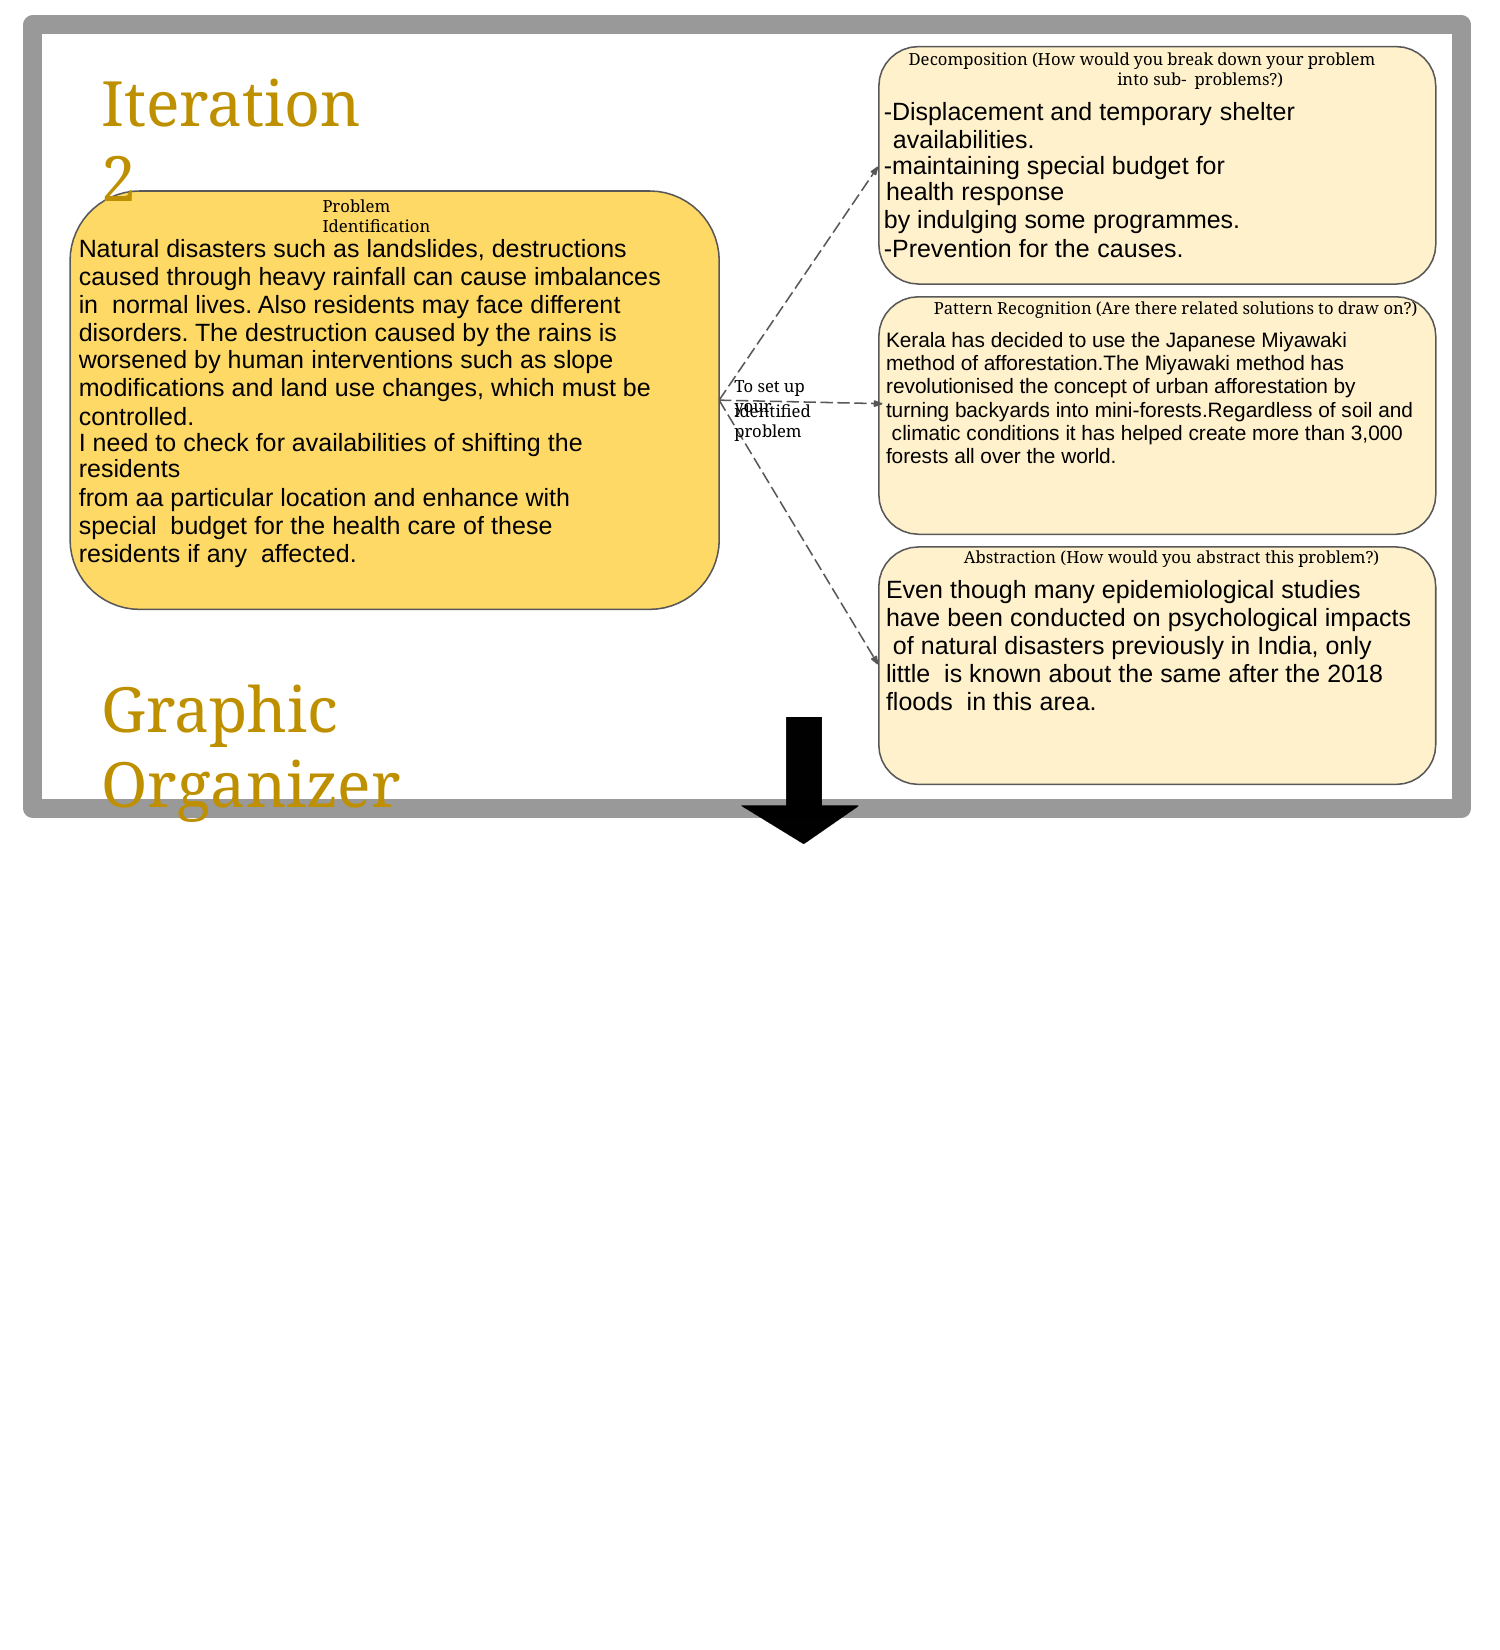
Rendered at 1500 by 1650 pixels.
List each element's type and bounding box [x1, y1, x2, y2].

text_box [23, 15, 1472, 819]
text_box [718, 45, 1437, 844]
